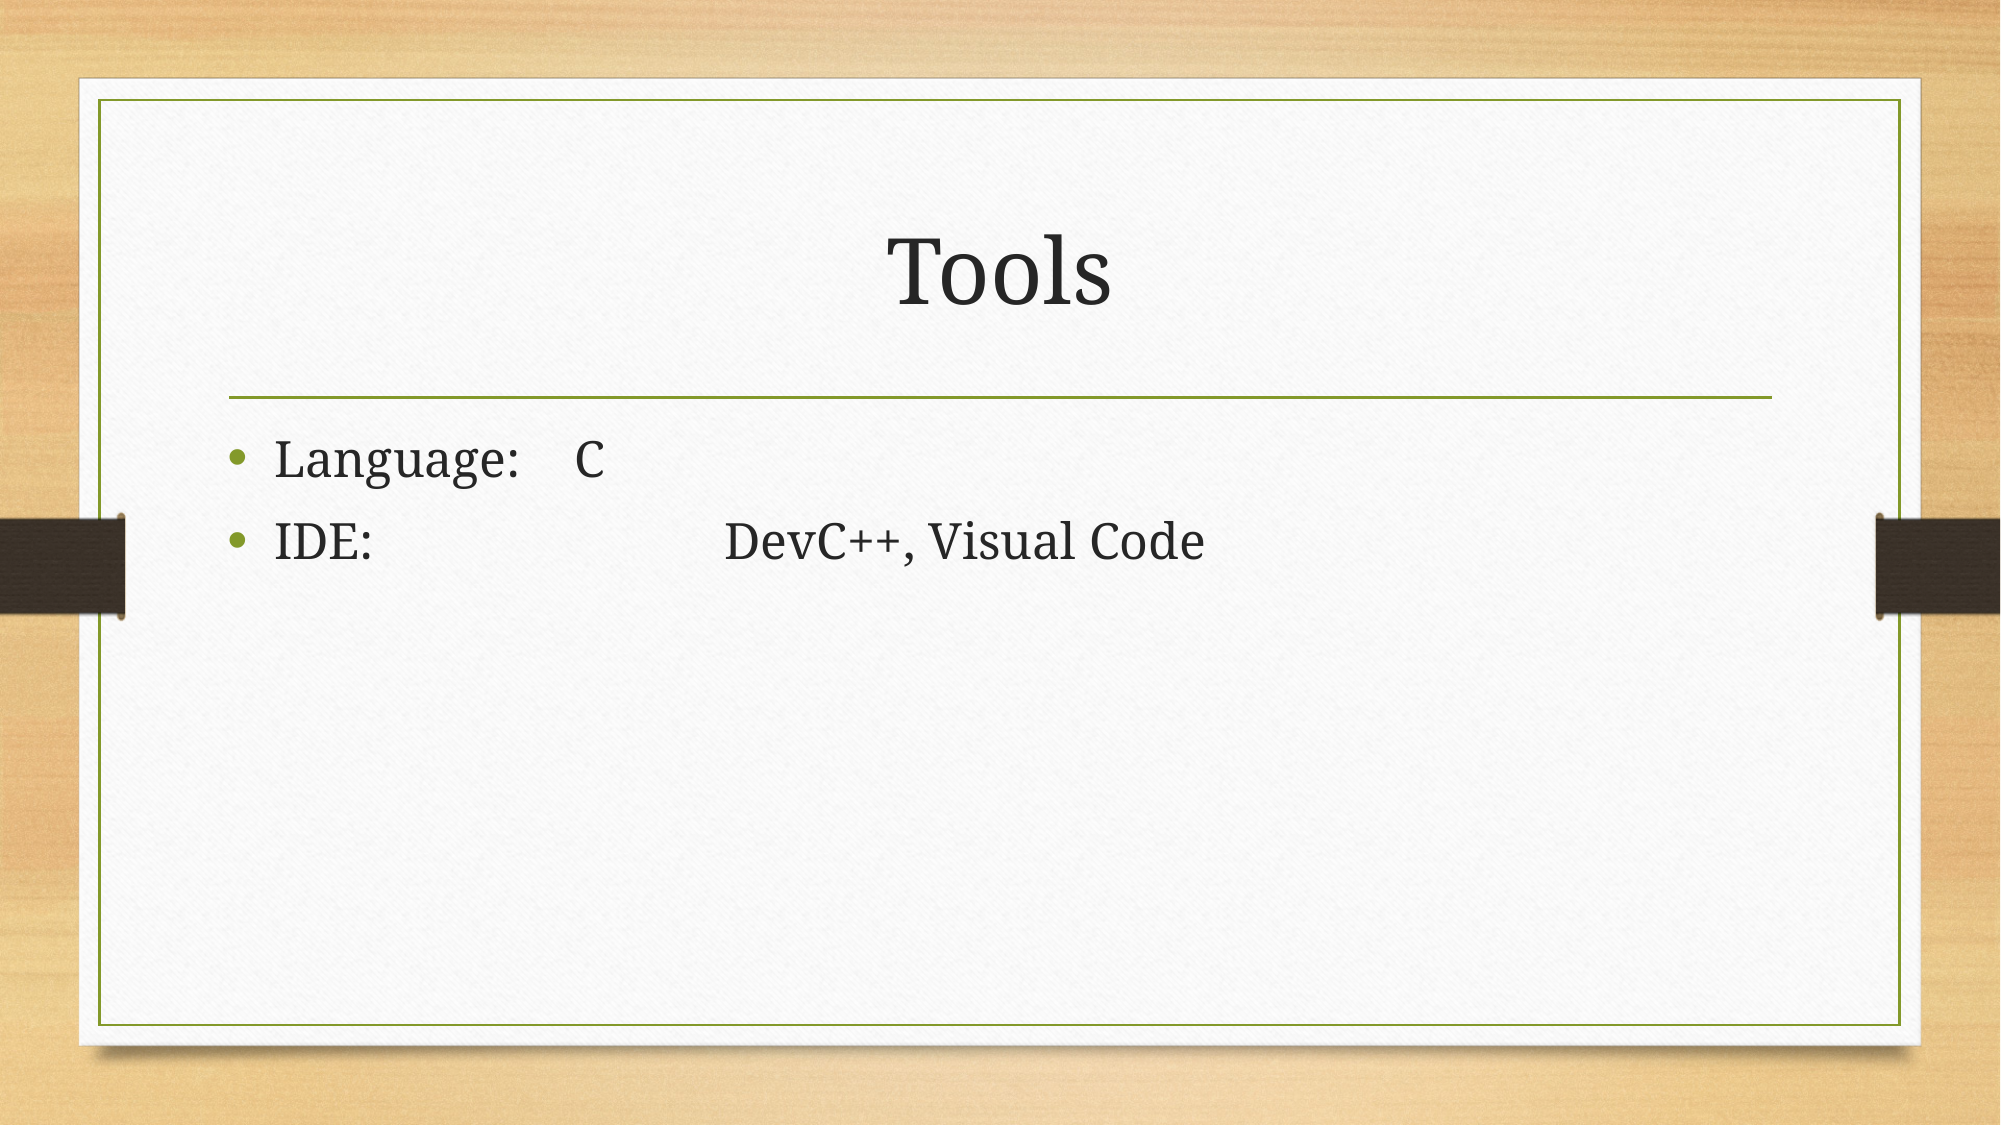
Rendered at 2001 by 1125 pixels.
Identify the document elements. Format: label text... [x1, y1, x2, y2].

title Tools [212, 161, 1788, 375]
picture [0, 0, 2001, 1125]
list Language: C IDE: DevC++, Visual Code [212, 419, 1788, 964]
